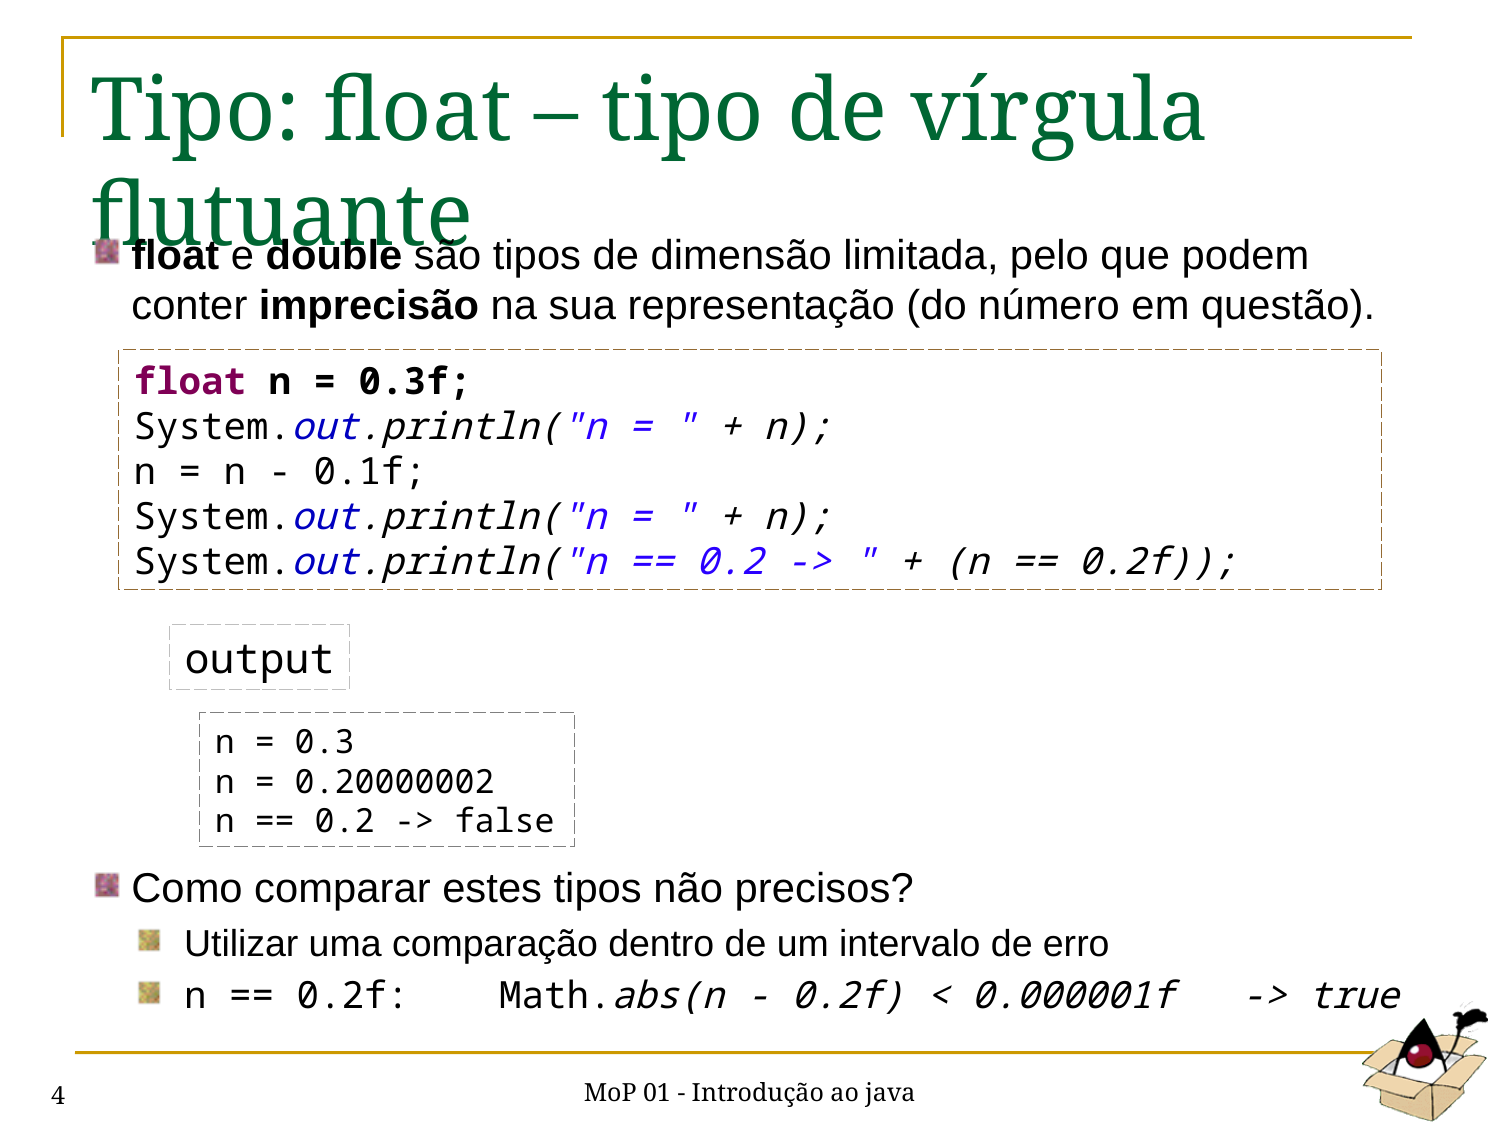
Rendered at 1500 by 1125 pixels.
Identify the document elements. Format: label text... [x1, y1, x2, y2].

picture [90, 868, 126, 904]
list float e double são tipos de dimensão limitada, pelo que podem conter imprecisão na sua representação (do número em questão). Como comparar estes tipos não precisos? Utilizar uma comparação dentro de um intervalo de erro n == 0.2f: Math.abs(n - 0.2f) < 0.000001f -> true [75, 220, 1425, 1035]
picture [90, 234, 126, 271]
picture [1362, 999, 1488, 1122]
title Tipo: float – tipo de vírgula flutuante [75, 45, 1425, 173]
text_box n = 0.3 n = 0.20000002 n == 0.2 -> false [199, 712, 575, 847]
picture [134, 925, 166, 957]
picture [134, 977, 166, 1010]
footer MoP 01 - Introdução ao java [512, 1064, 988, 1118]
text_box float n = 0.3f; System.out.println("n = " + n); n = n - 0.1f; System.out.println("n = " + n); System.out.println("n == 0.2 -> " + (n == 0.2f)); [118, 349, 1382, 590]
text_box output [169, 624, 350, 690]
